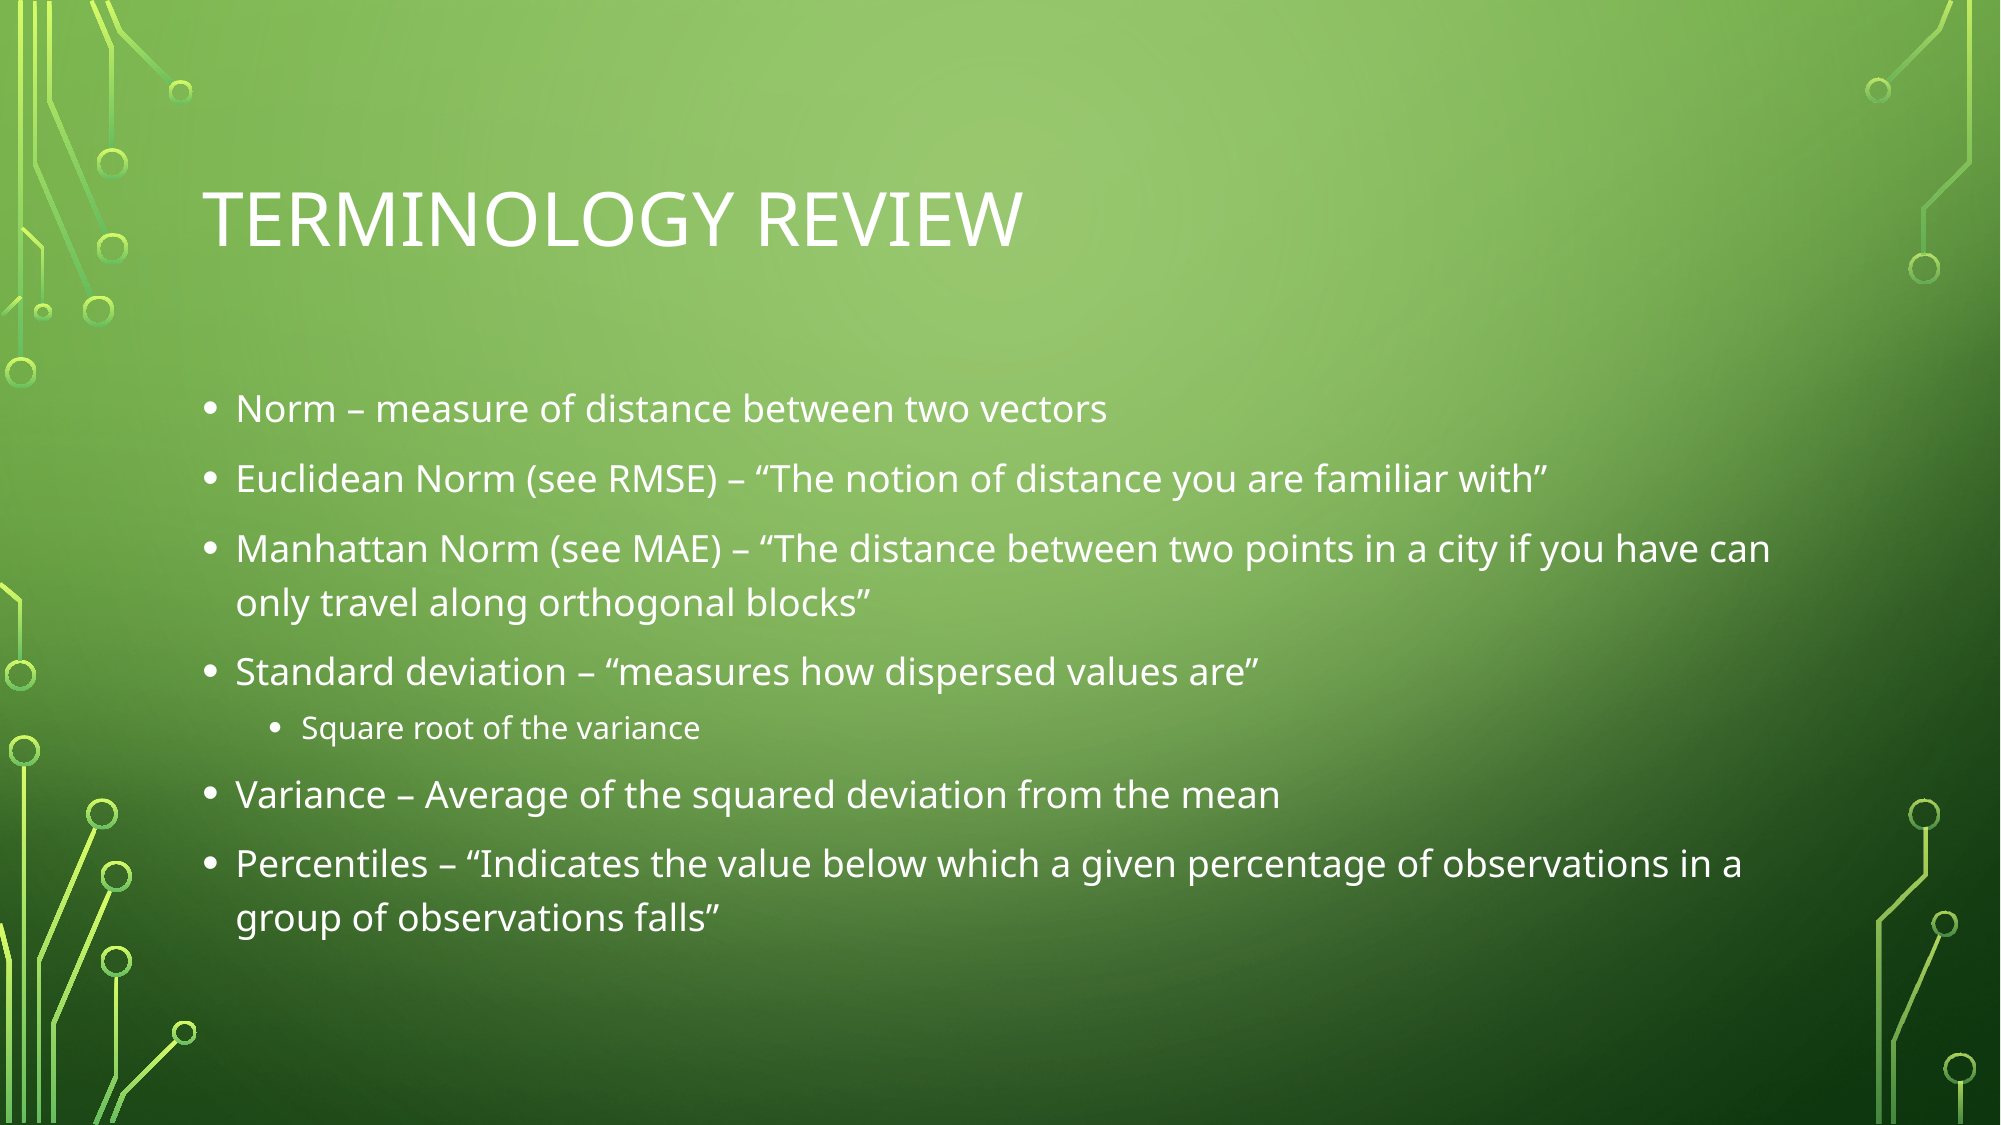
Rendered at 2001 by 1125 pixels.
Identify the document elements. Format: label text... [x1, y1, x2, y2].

list Norm – measure of distance between two vectors Euclidean Norm (see RMSE) – “The notion of distance you are familiar with” Manhattan Norm (see MAE) – “The distance between two points in a city if you have can only travel along orthogonal blocks” Standard deviation – “measures how dispersed values are” Square root of the variance Variance – Average of the squared deviation from the mean Percentiles – “Indicates the value below which a given percentage of observations in a group of observations falls” [187, 369, 1813, 950]
title Terminology review [187, 101, 1813, 344]
